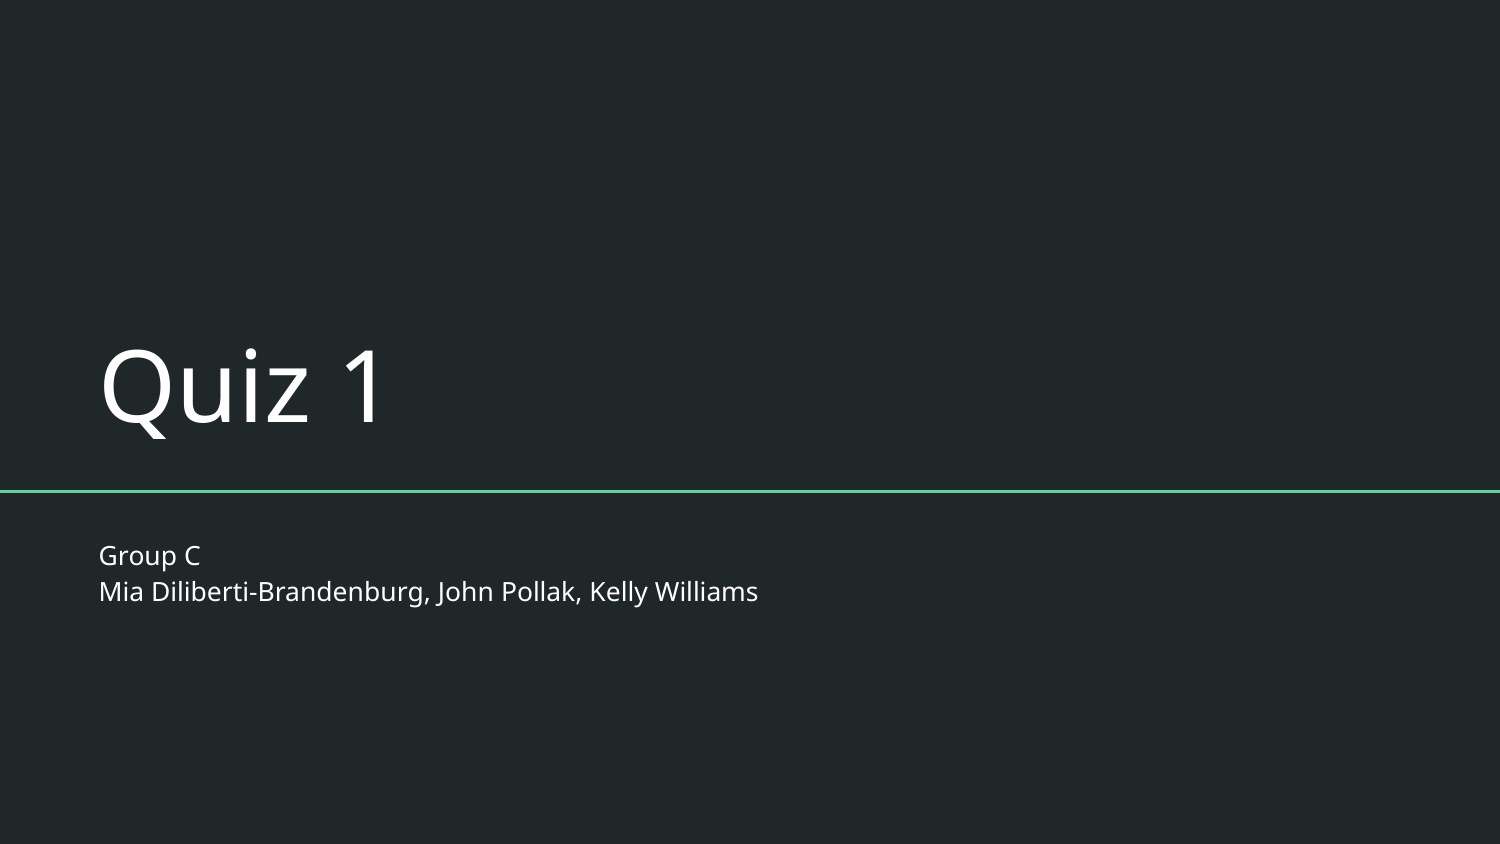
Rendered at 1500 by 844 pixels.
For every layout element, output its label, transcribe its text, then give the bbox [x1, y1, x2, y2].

subtitle Group C Mia Diliberti-Brandenburg, John Pollak, Kelly Williams [83, 522, 1417, 626]
title Quiz 1 [83, 206, 1417, 467]
